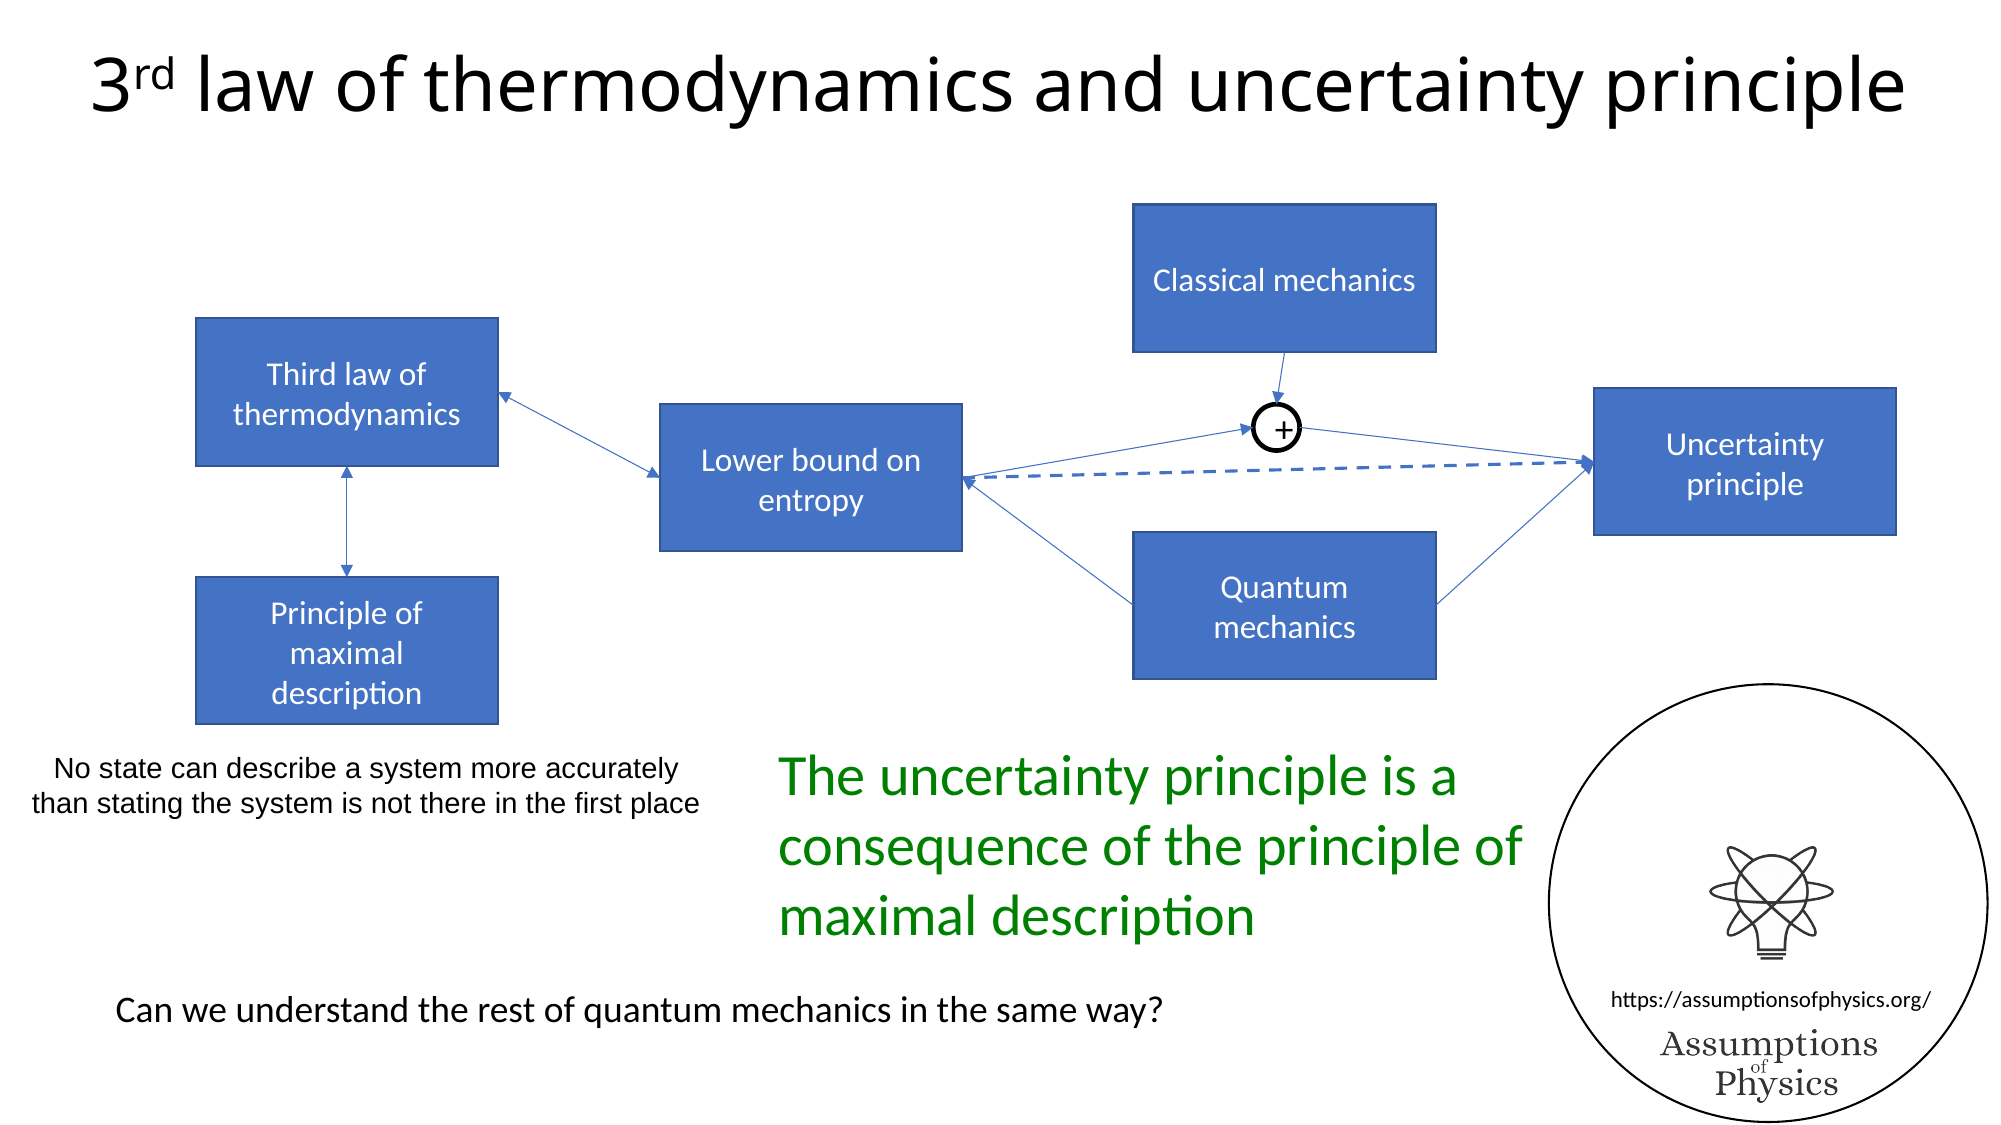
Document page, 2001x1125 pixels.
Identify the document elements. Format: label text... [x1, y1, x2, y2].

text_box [1435, 478, 1595, 606]
text_box Uncertainty principle [1593, 387, 1897, 536]
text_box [962, 427, 1254, 461]
text_box The uncertainty principle is a consequence of the principle of maximal description [763, 729, 1557, 955]
text_box Third law of thermodynamics [195, 317, 499, 467]
text_box Classical mechanics [1132, 203, 1437, 353]
text_box No state can describe a system more accurately than stating the system is not there in the first place [17, 742, 717, 827]
picture [1709, 846, 1834, 960]
text_box Quantum mechanics [1132, 531, 1437, 680]
text_box + [1252, 403, 1301, 452]
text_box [962, 478, 1134, 606]
text_box Lower bound on entropy [659, 403, 963, 552]
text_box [962, 461, 1595, 478]
picture [1660, 1029, 1877, 1103]
text_box Principle of maximal description [195, 576, 499, 725]
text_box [498, 391, 661, 478]
title 3rd law of thermodynamics and uncertainty principle [17, 13, 1983, 162]
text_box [1276, 351, 1285, 405]
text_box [1299, 427, 1595, 461]
text_box Can we understand the rest of quantum mechanics in the same way? [100, 977, 1181, 1037]
